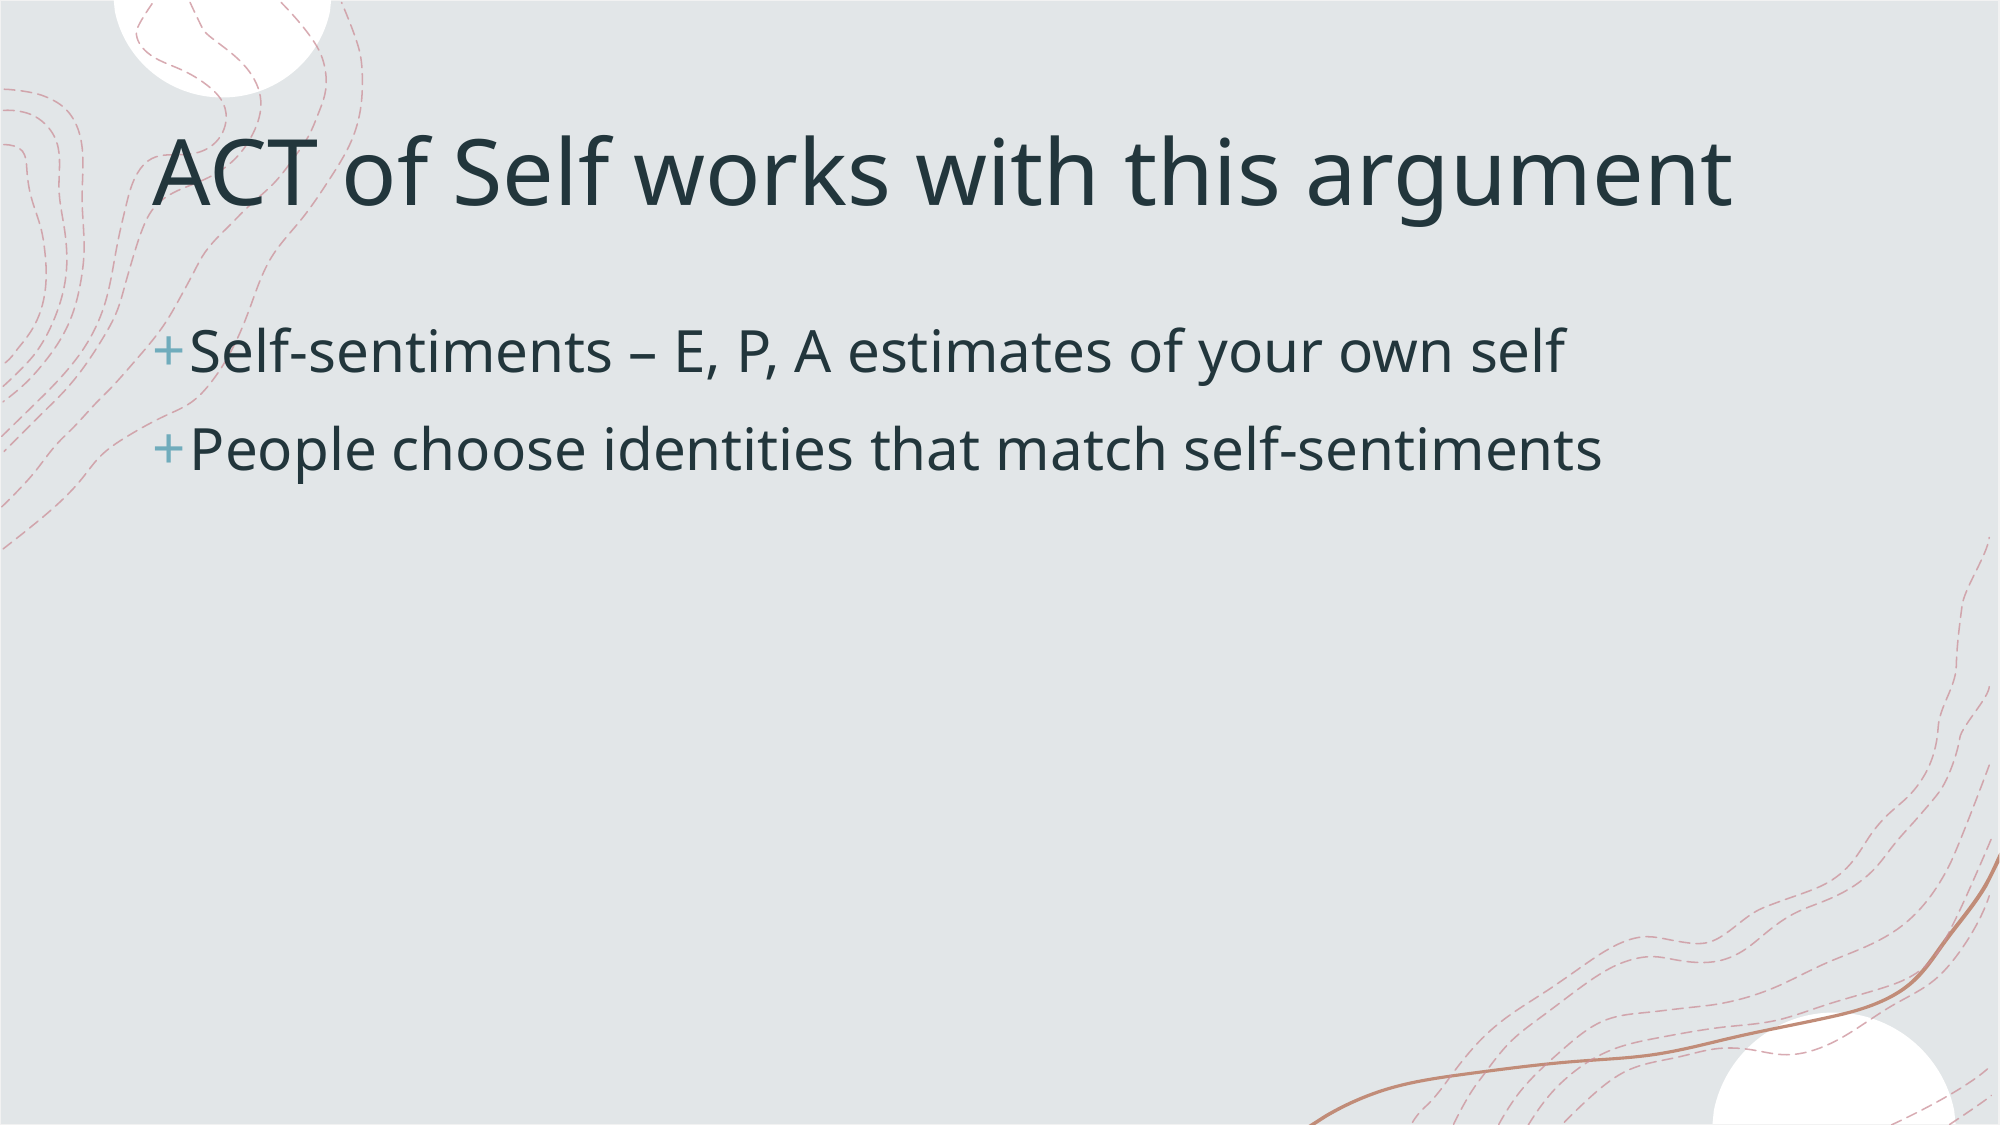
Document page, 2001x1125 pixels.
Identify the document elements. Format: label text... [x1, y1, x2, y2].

list Self-sentiments – E, P, A estimates of your own self People choose identities that match self-sentiments [137, 299, 1863, 1014]
title ACT of Self works with this argument [137, 59, 1863, 278]
